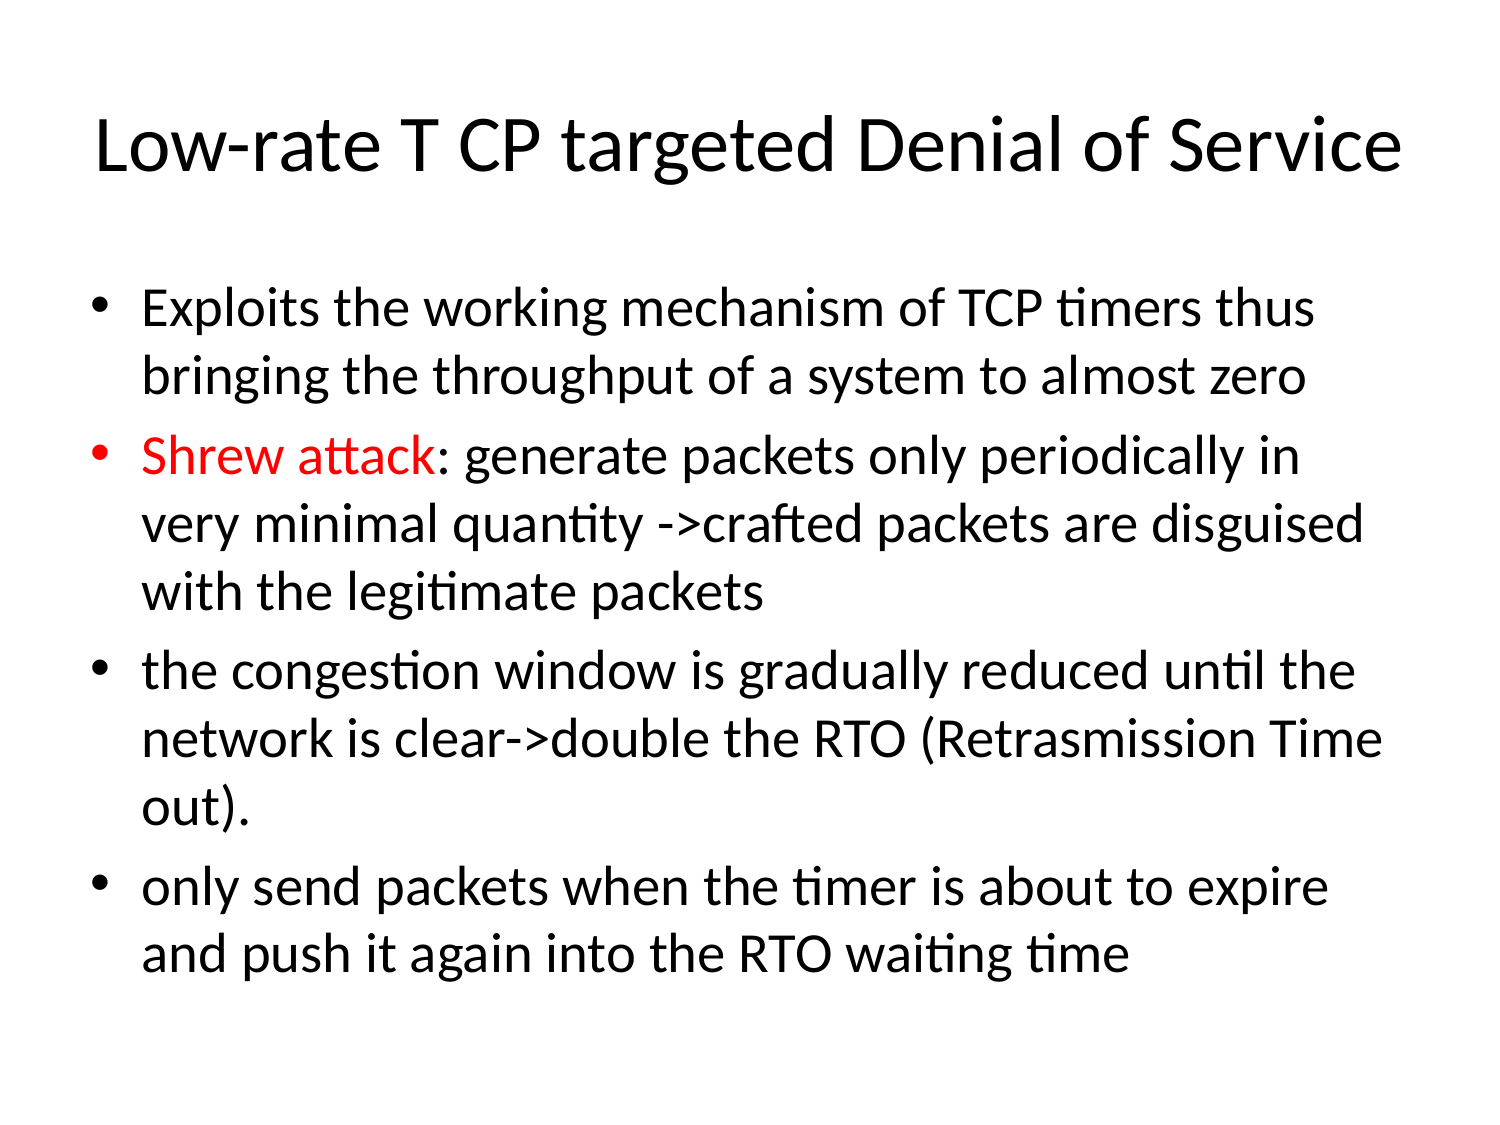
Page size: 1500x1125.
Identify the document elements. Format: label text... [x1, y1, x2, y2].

title Low-rate T CP targeted Denial of Service [75, 45, 1425, 233]
list Exploits the working mechanism of TCP timers thus bringing the throughput of a system to almost zero Shrew attack: generate packets only periodically in very minimal quantity ->crafted packets are disguised with the legitimate packets the congestion window is gradually reduced until the network is clear->double the RTO (Retrasmission Time out). only send packets when the timer is about to expire and push it again into the RTO waiting time [75, 262, 1425, 1005]
